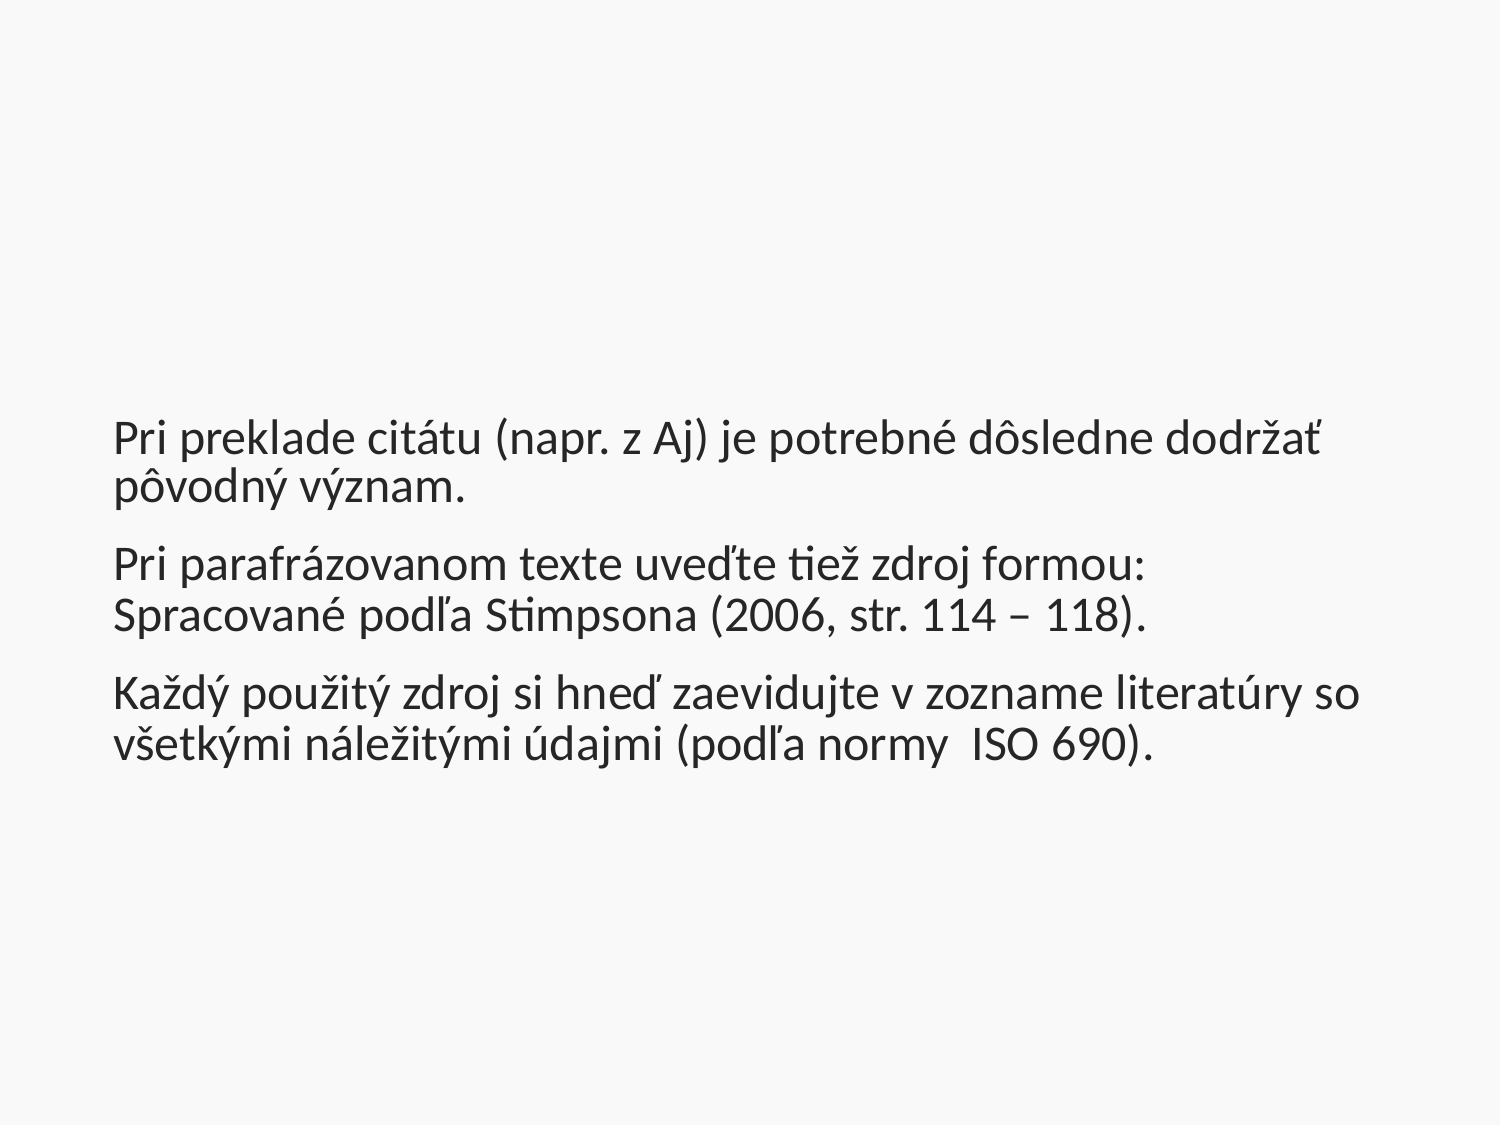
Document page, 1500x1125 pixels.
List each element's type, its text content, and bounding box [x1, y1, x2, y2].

list Pri preklade citátu (napr. z Aj) je potrebné dôsledne dodržať pôvodný význam. Pri parafrázovanom texte uveďte tiež zdroj formou: Spracované podľa Stimpsona (2006, str. 114 – 118). Každý použitý zdroj si hneď zaevidujte v zozname literatúry so všetkými náležitými údajmi (podľa normy ISO 690). [83, 408, 1407, 945]
